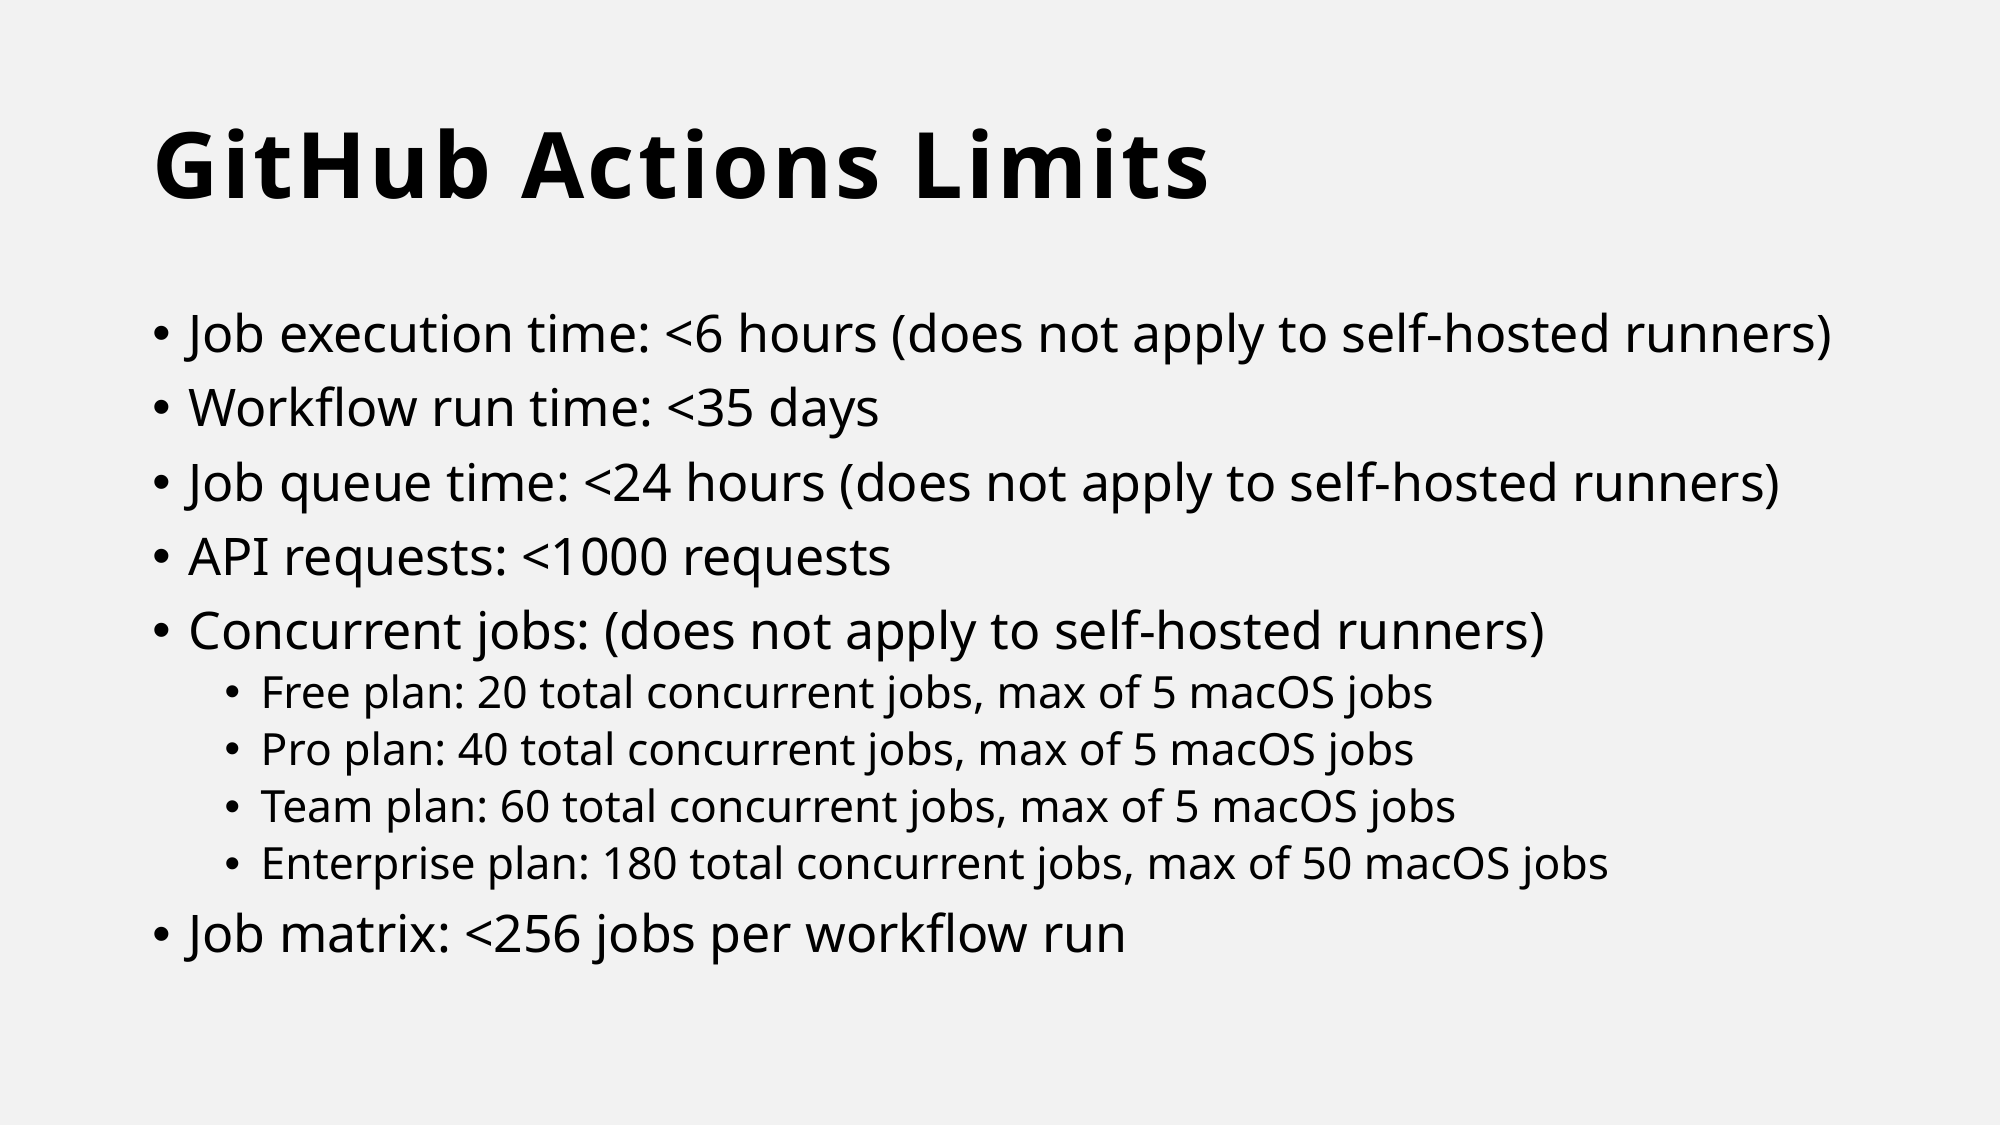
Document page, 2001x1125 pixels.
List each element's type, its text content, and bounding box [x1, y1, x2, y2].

title GitHub Actions Limits [137, 59, 1863, 278]
list Job execution time: <6 hours (does not apply to self-hosted runners) Workflow run time: <35 days Job queue time: <24 hours (does not apply to self-hosted runners) API requests: <1000 requests Concurrent jobs: (does not apply to self-hosted runners) Free plan: 20 total concurrent jobs, max of 5 macOS jobs Pro plan: 40 total concurrent jobs, max of 5 macOS jobs Team plan: 60 total concurrent jobs, max of 5 macOS jobs Enterprise plan: 180 total concurrent jobs, max of 50 macOS jobs Job matrix: <256 jobs per workflow run [137, 299, 1863, 1014]
